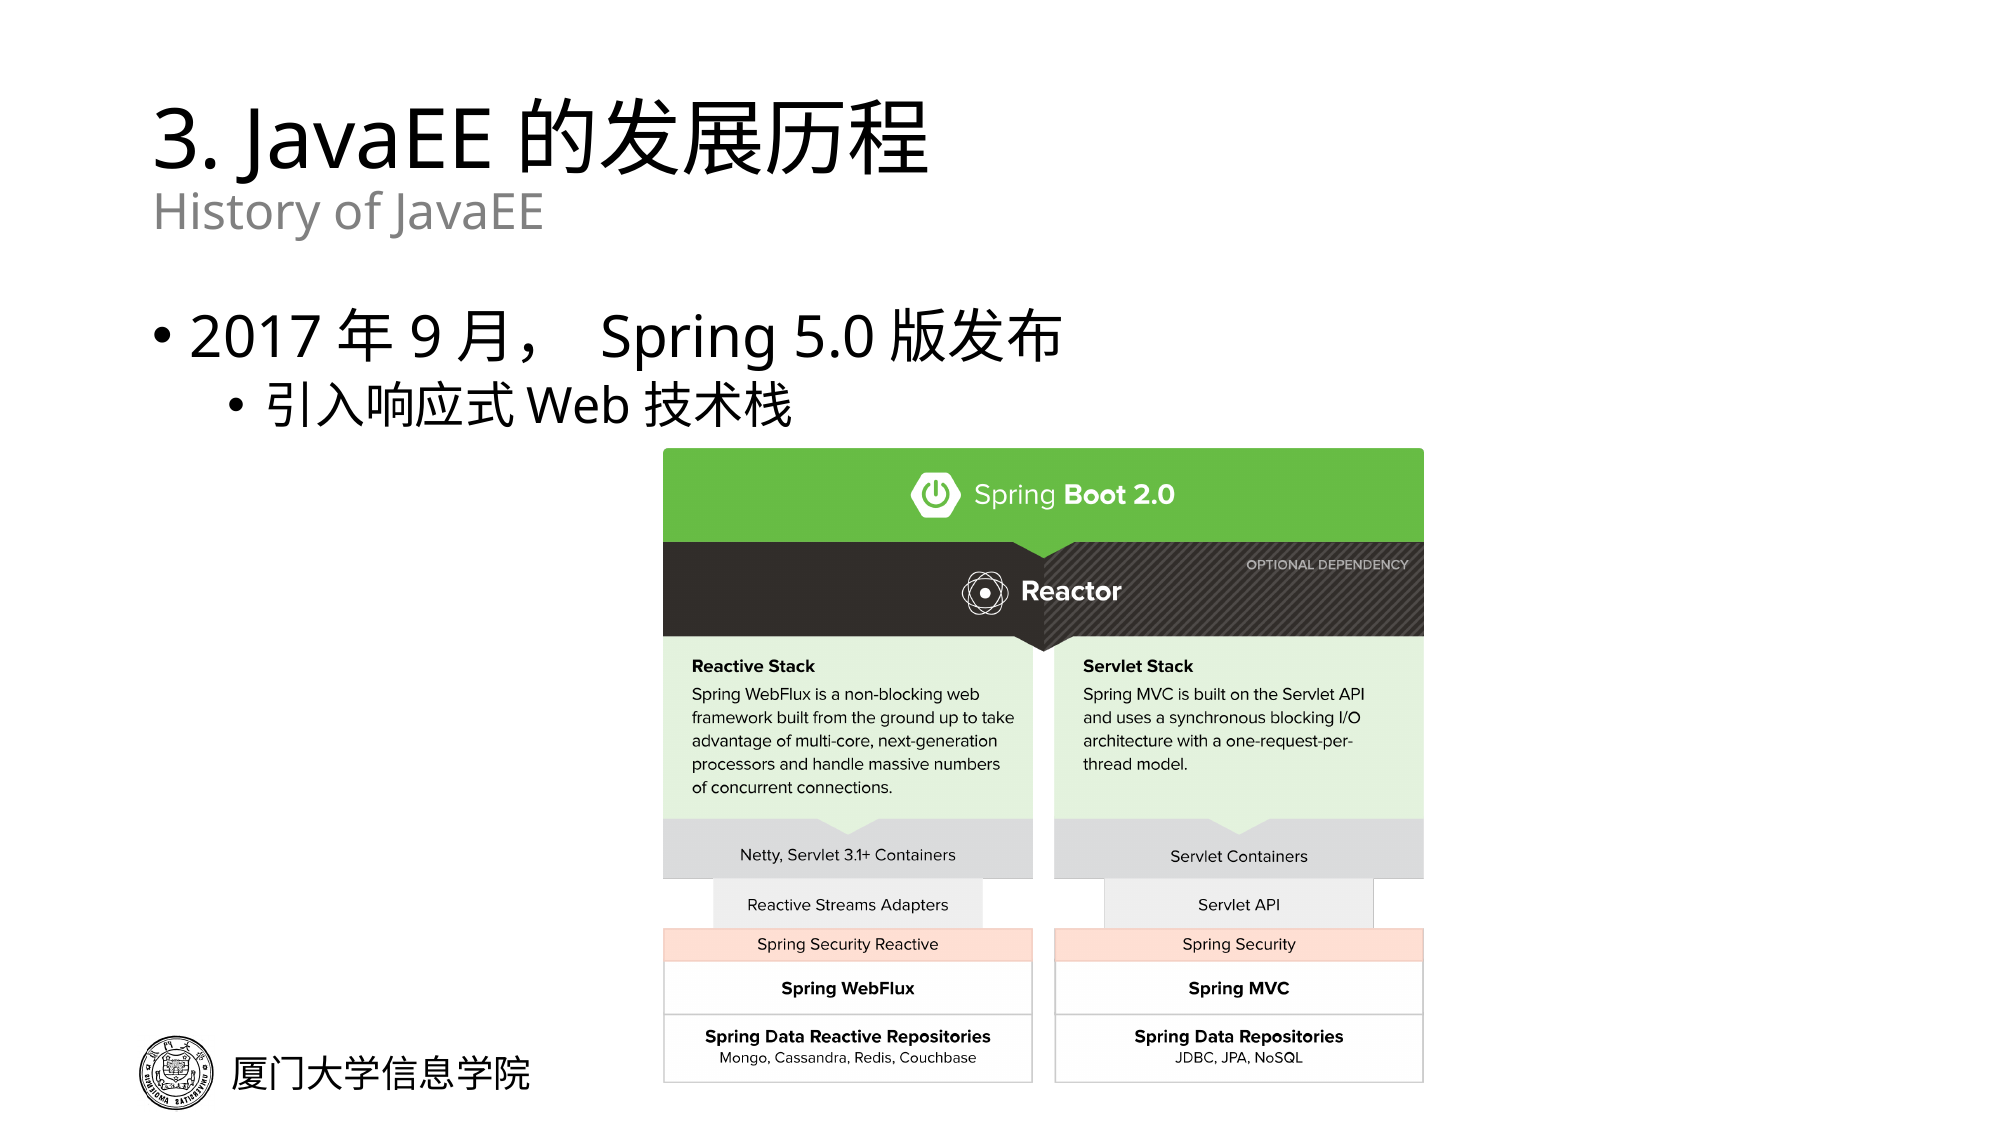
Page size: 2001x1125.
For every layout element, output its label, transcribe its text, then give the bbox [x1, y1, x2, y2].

picture [663, 448, 1424, 1083]
title 3. JavaEE的发展历程 History of JavaEE [137, 59, 1863, 278]
picture [137, 1035, 215, 1112]
list 2017年9月， Spring 5.0版发布 引入响应式Web技术栈 [137, 299, 1863, 1014]
